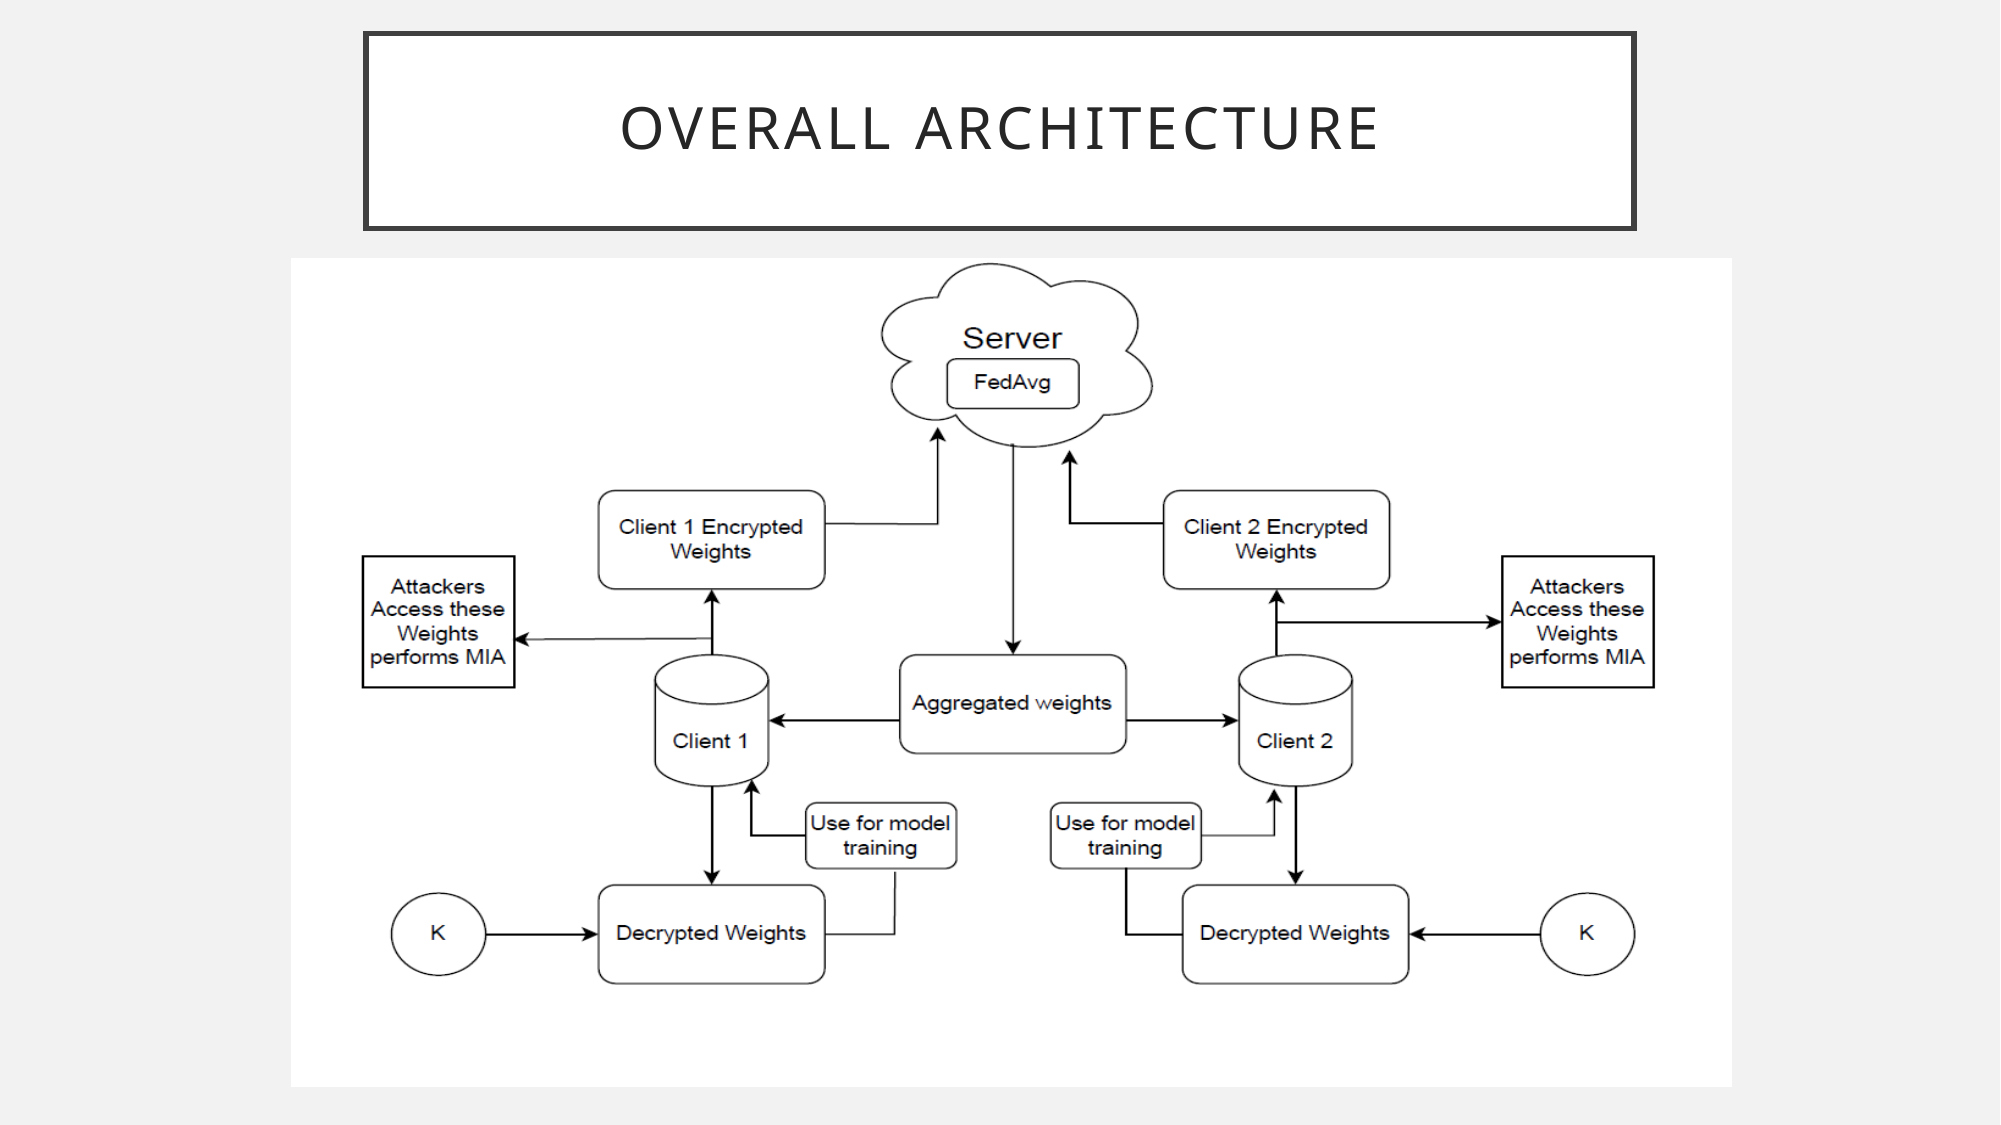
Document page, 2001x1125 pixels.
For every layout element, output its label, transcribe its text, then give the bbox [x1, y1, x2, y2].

title Overall Architecture [363, 31, 1637, 231]
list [291, 258, 1732, 1087]
